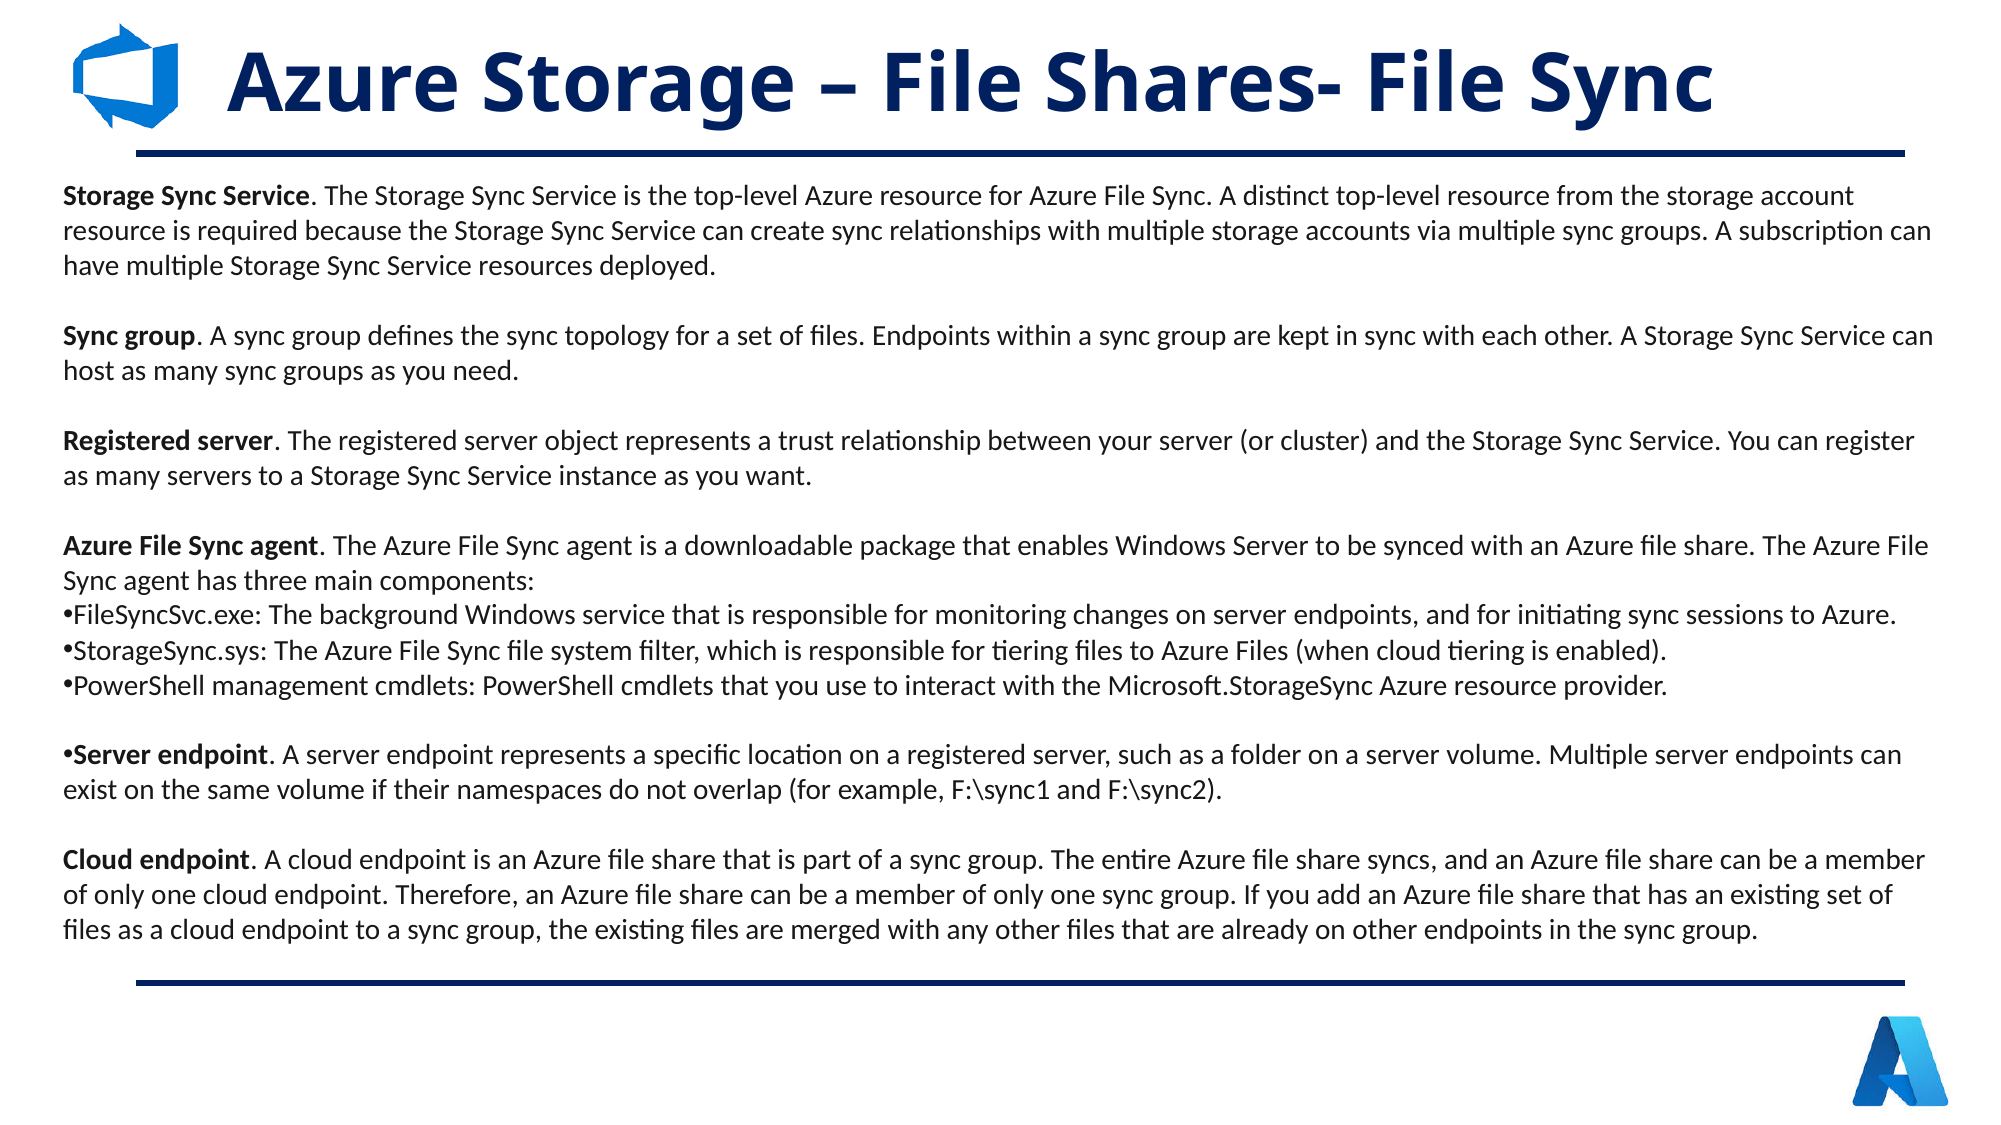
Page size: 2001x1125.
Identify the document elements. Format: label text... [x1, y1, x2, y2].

title Azure Storage – File Shares- File Sync [212, 32, 1735, 139]
picture [1848, 1009, 1952, 1113]
picture [64, 20, 200, 139]
text_box Storage Sync Service. The Storage Sync Service is the top-level Azure resource for Azure File Sync. A distinct top-level resource from the storage account resource is required because the Storage Sync Service can create sync relationships with multiple storage accounts via multiple sync groups. A subscription can have multiple Storage Sync Service resources deployed. Sync group. A sync group defines the sync topology for a set of files. Endpoints within a sync group are kept in sync with each other. A Storage Sync Service can host as many sync groups as you need. Registered server. The registered server object represents a trust relationship between your server (or cluster) and the Storage Sync Service. You can register as many servers to a Storage Sync Service instance as you want. Azure File Sync agent. The Azure File Sync agent is a downloadable package that enables Windows Server to be synced with an Azure file share. The Azure File Sync agent has three main components: FileSyncSvc.exe: The background Windows service that is responsible for monitoring changes on server endpoints, and for initiating sync sessions to Azure. StorageSync.sys: The Azure File Sync file system filter, which is responsible for tiering files to Azure Files (when cloud tiering is enabled). PowerShell management cmdlets: PowerShell cmdlets that you use to interact with the Microsoft.StorageSync Azure resource provider. Server endpoint. A server endpoint represents a specific location on a registered server, such as a folder on a server volume. Multiple server endpoints can exist on the same volume if their namespaces do not overlap (for example, F:\sync1 and F:\sync2). Cloud endpoint. A cloud endpoint is an Azure file share that is part of a sync group. The entire Azure file share syncs, and an Azure file share can be a member of only one cloud endpoint. Therefore, an Azure file share can be a member of only one sync group. If you add an Azure file share that has an existing set of files as a cloud endpoint to a sync group, the existing files are merged with any other files that are already on other endpoints in the sync group. [48, 168, 1953, 1023]
